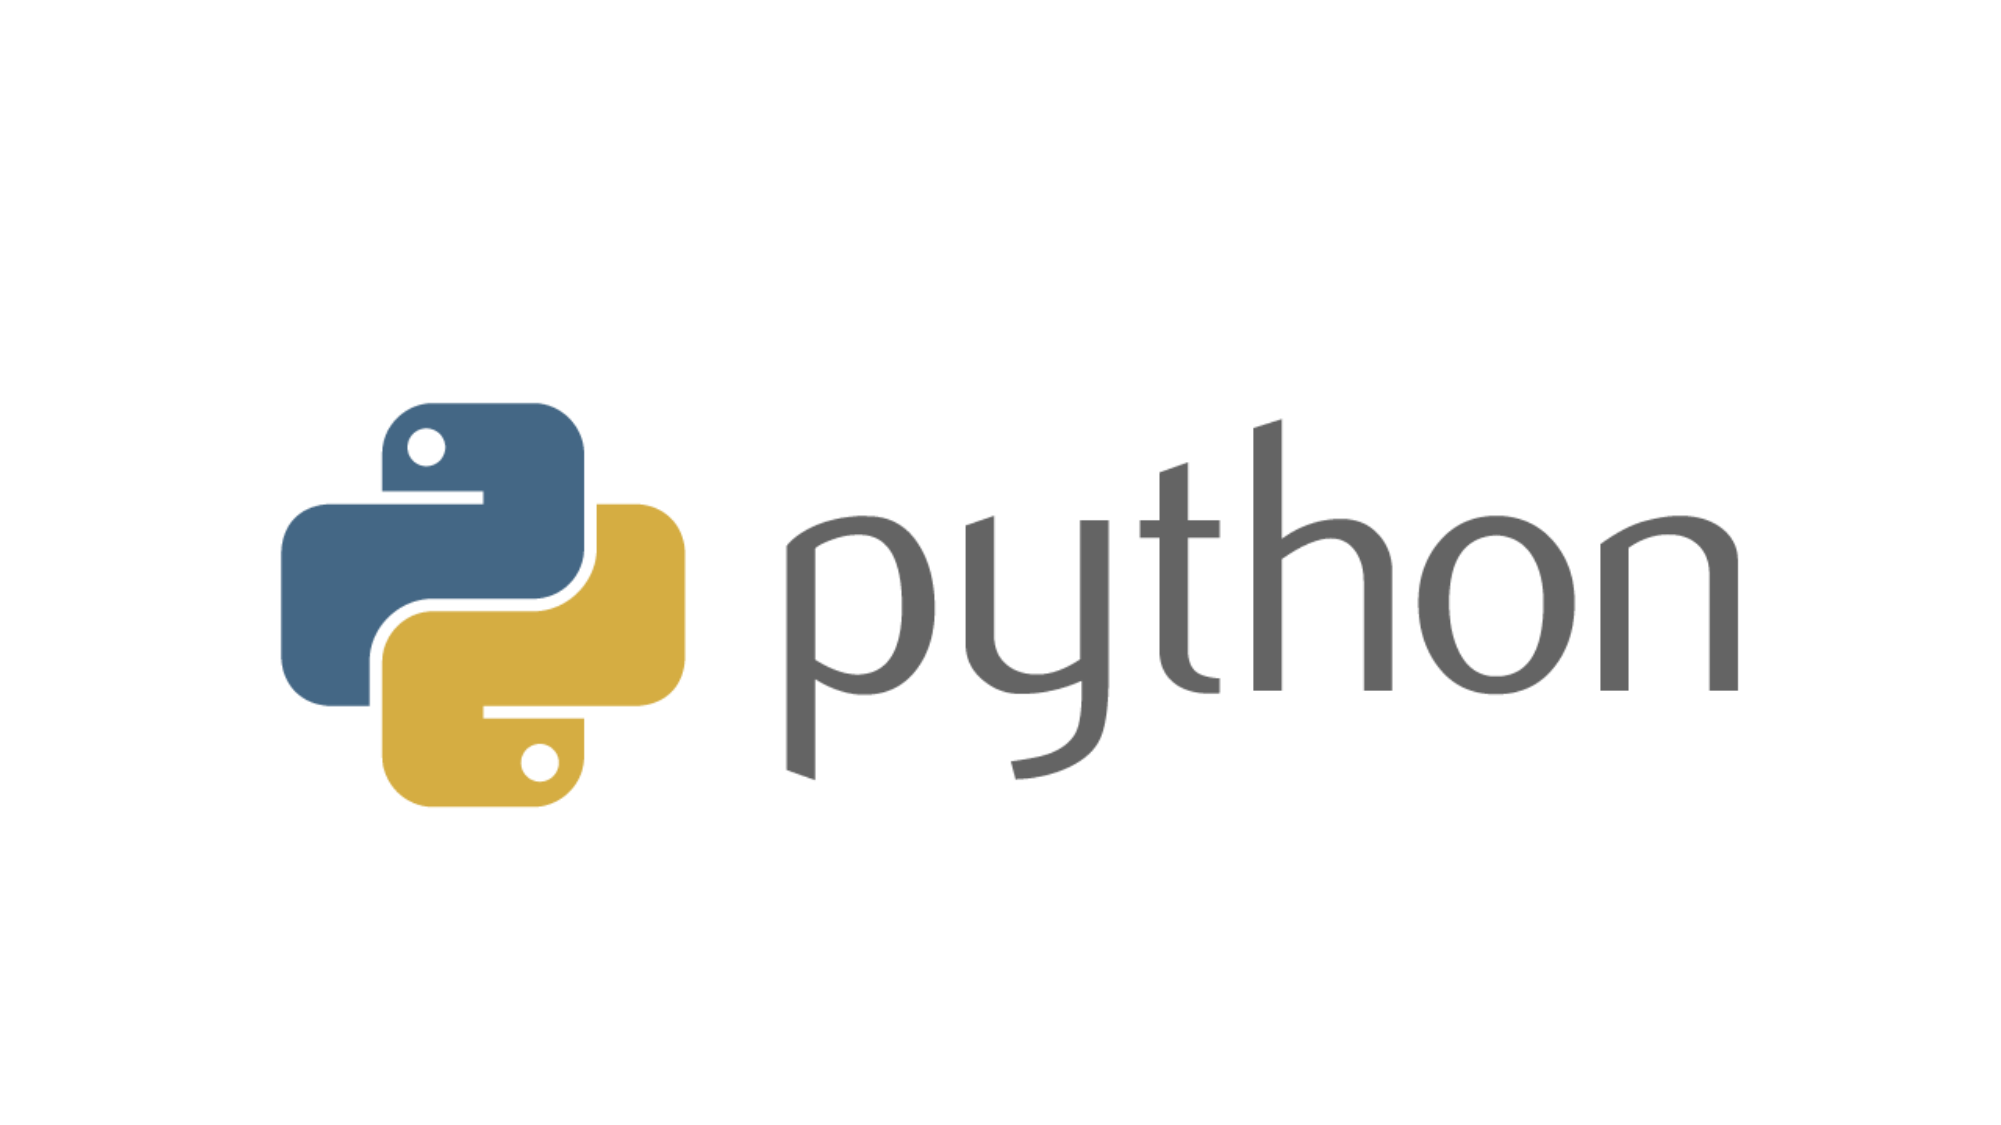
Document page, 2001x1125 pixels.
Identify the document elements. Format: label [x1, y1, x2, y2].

picture [192, 178, 1793, 960]
